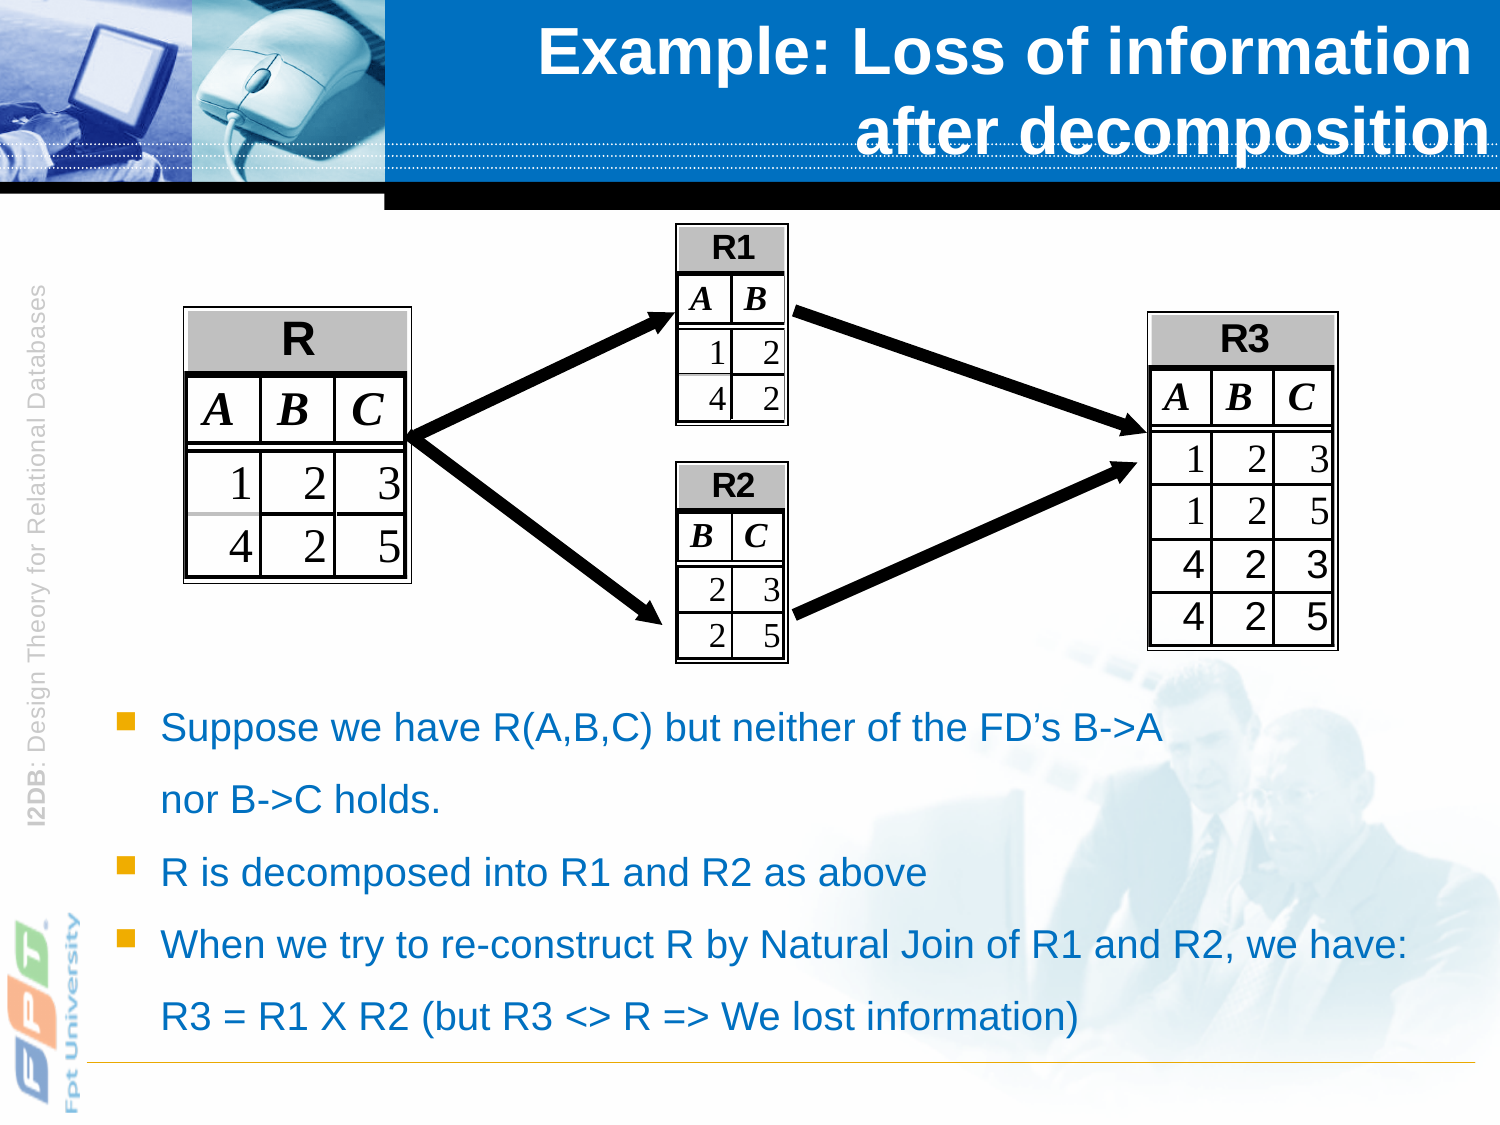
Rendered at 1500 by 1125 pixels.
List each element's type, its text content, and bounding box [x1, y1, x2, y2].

picture [0, 194, 1500, 1125]
title Example: Loss of information after decomposition [387, 0, 1500, 175]
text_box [184, 224, 1338, 663]
table_cell 2.40 [8, 913, 80, 1112]
list Suppose we have R(A,B,C) but neither of the FD’s B->A nor B->C holds. R is decomposed into R1 and R2 as above When we try to re-construct R by Natural Join of R1 and R2, we have: R3 = R1 X R2 (but R3 <> R => We lost information) [87, 662, 1475, 1050]
picture [0, 0, 385, 181]
